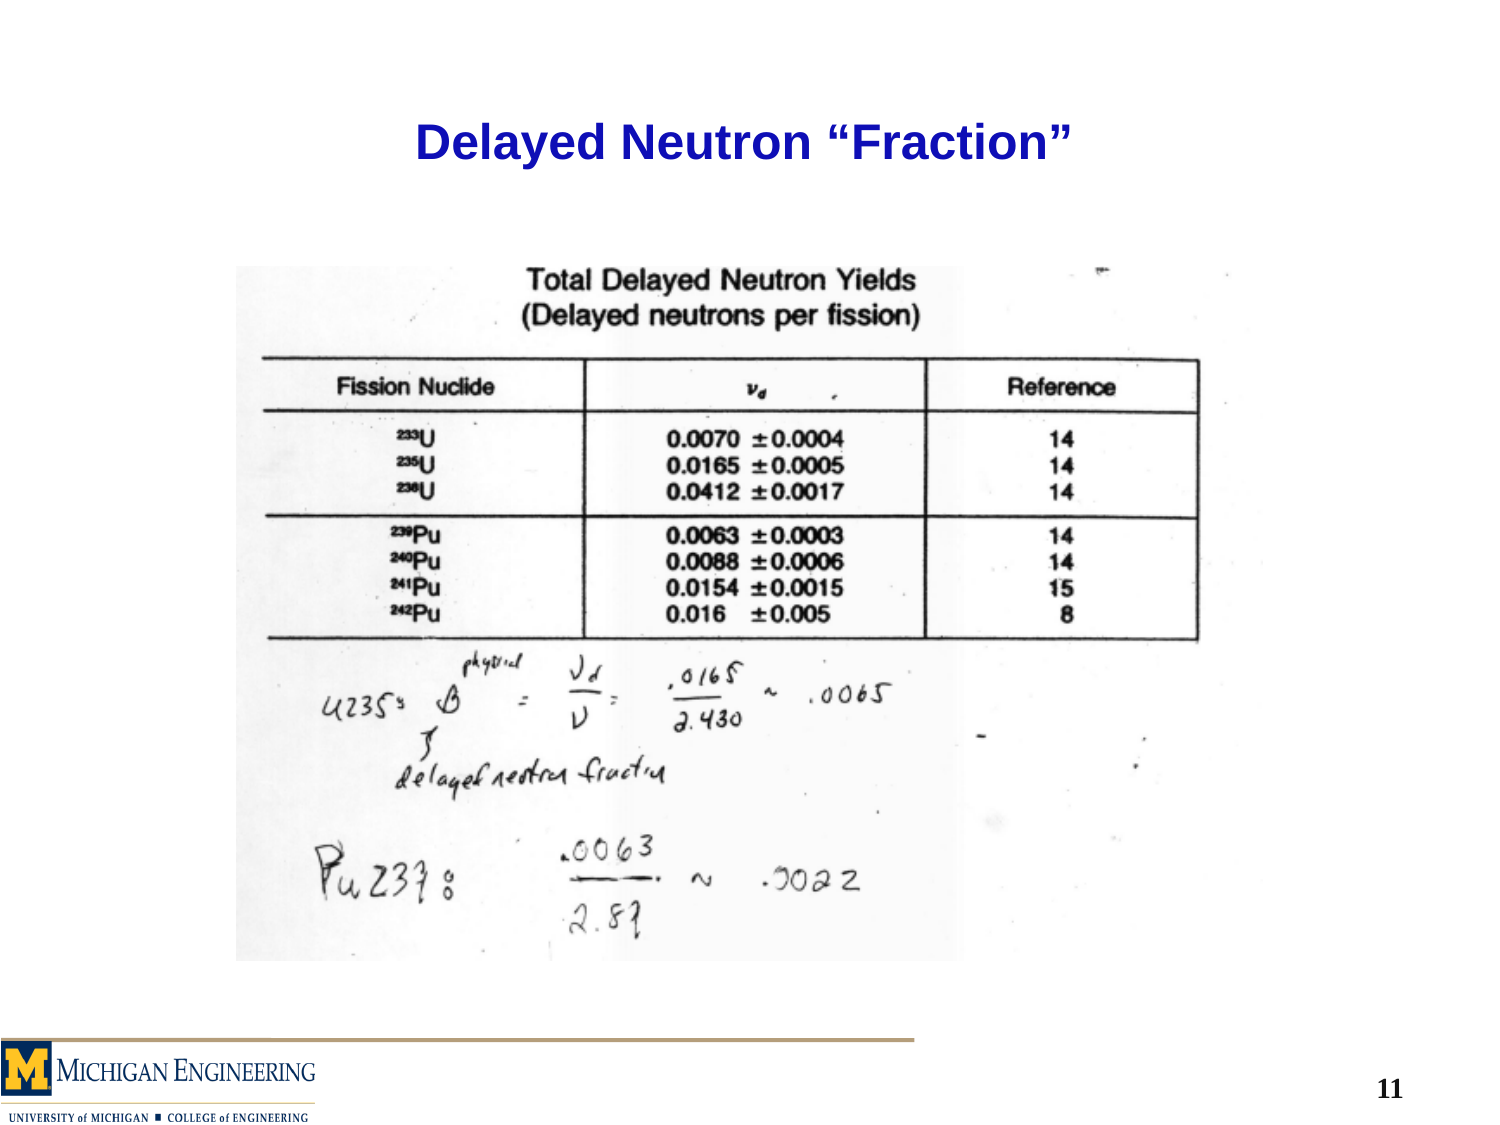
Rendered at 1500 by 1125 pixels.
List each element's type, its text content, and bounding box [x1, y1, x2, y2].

picture [1, 1041, 315, 1122]
picture [236, 266, 1264, 962]
text_box Delayed Neutron “Fraction” [35, 101, 1453, 187]
